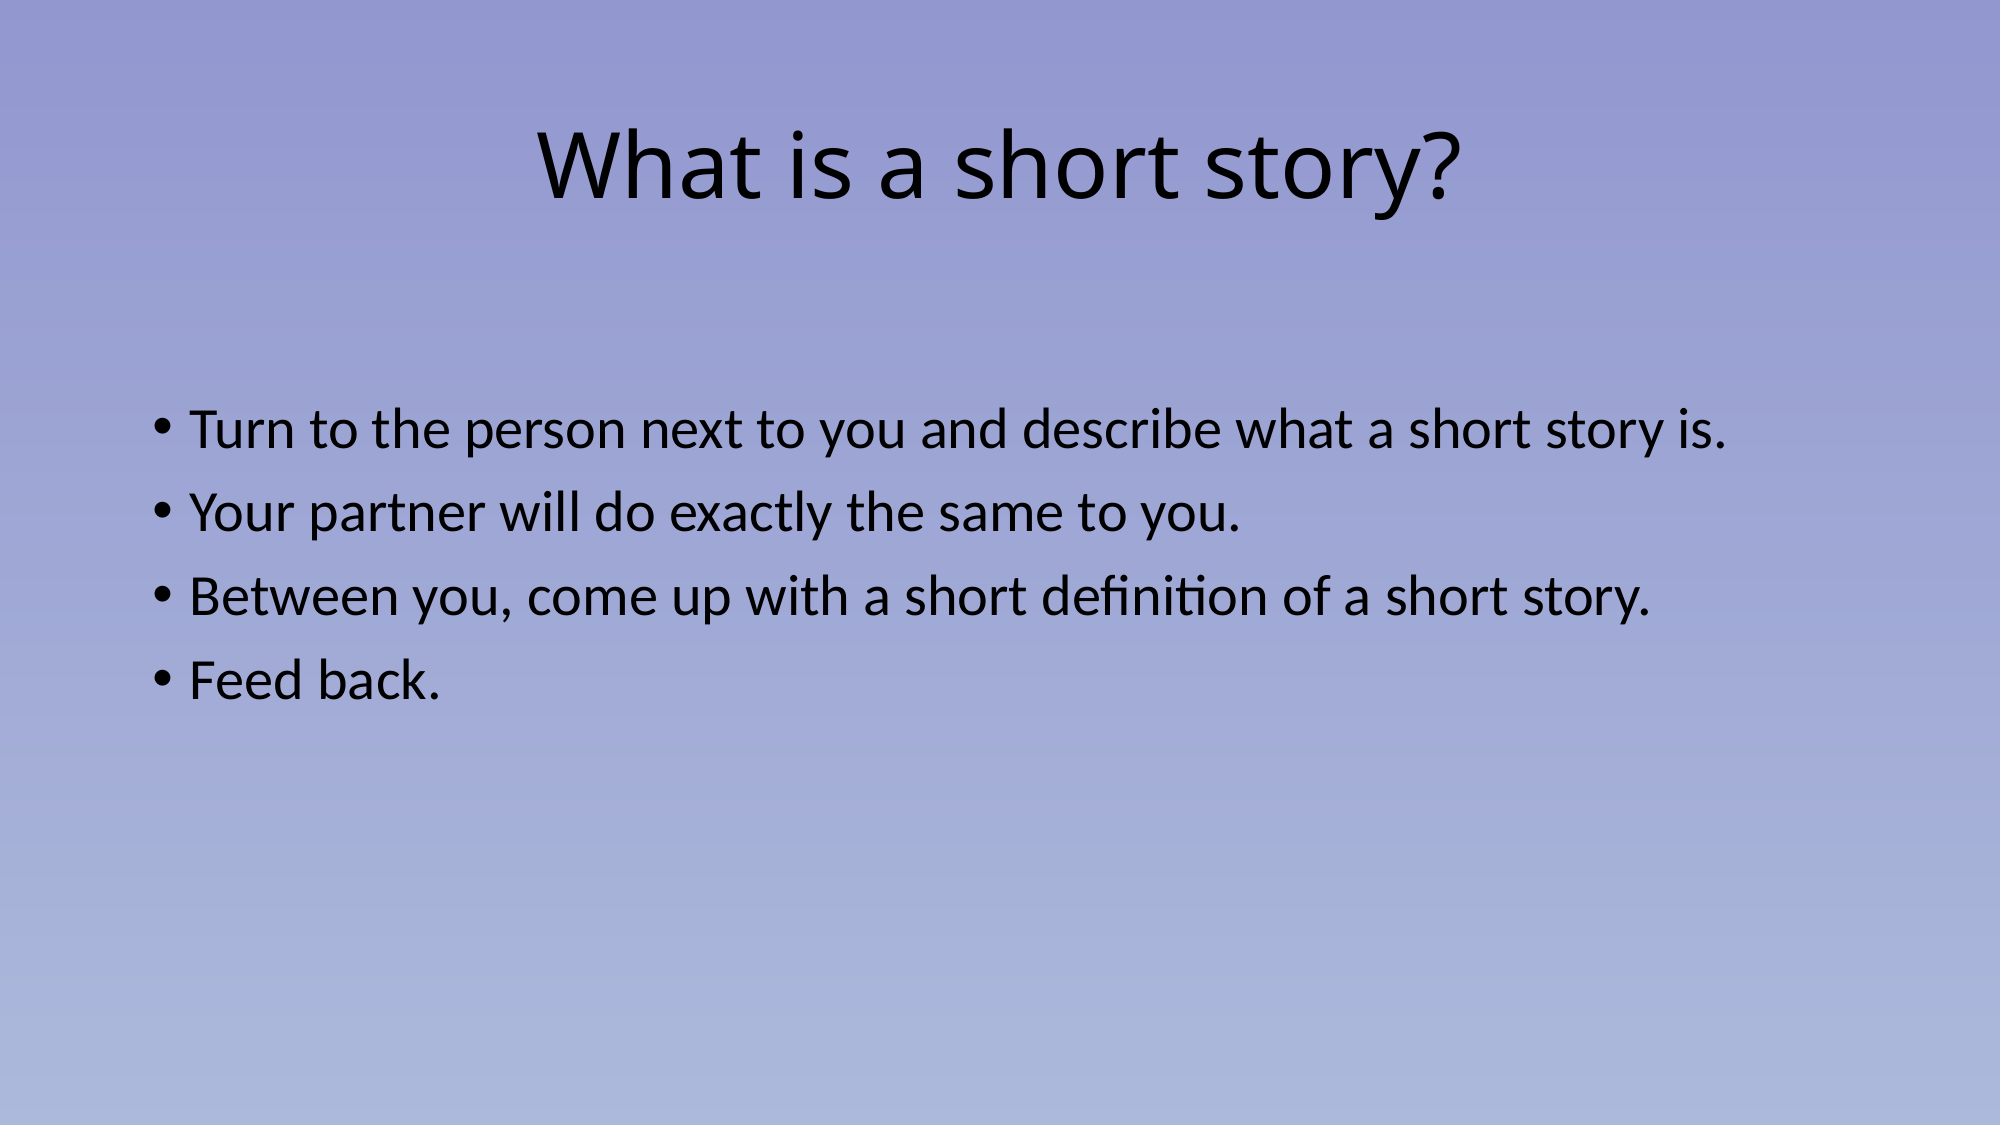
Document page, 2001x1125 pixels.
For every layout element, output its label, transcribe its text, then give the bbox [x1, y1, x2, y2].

title What is a short story? [137, 59, 1863, 278]
list Turn to the person next to you and describe what a short story is. Your partner will do exactly the same to you. Between you, come up with a short definition of a short story. Feed back. [137, 299, 1863, 1014]
